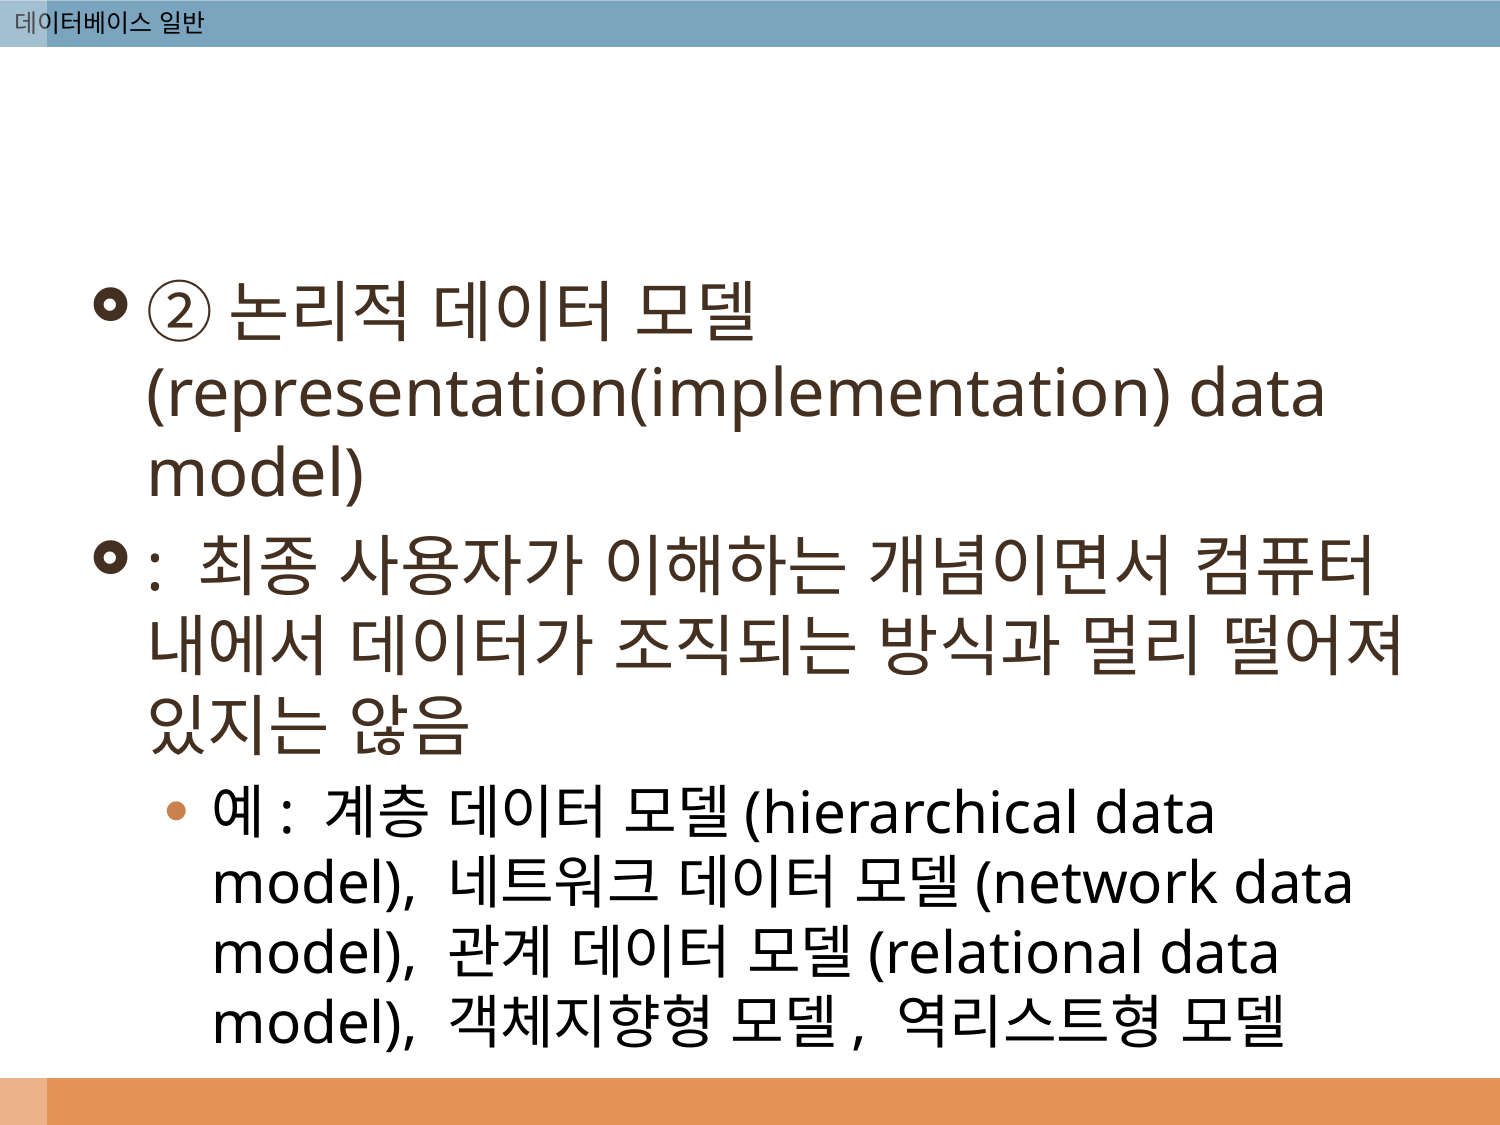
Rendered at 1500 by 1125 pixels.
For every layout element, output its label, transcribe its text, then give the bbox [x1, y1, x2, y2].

list ②논리적 데이터 모델(representation(implementation) data model) : 최종 사용자가 이해하는 개념이면서 컴퓨터 내에서 데이터가 조직되는 방식과 멀리 떨어져 있지는 않음 예: 계층 데이터 모델(hierarchical data model), 네트워크 데이터 모델(network data model), 관계 데이터 모델(relational data model), 객체지향형 모델, 역리스트형 모델 [75, 262, 1425, 1079]
